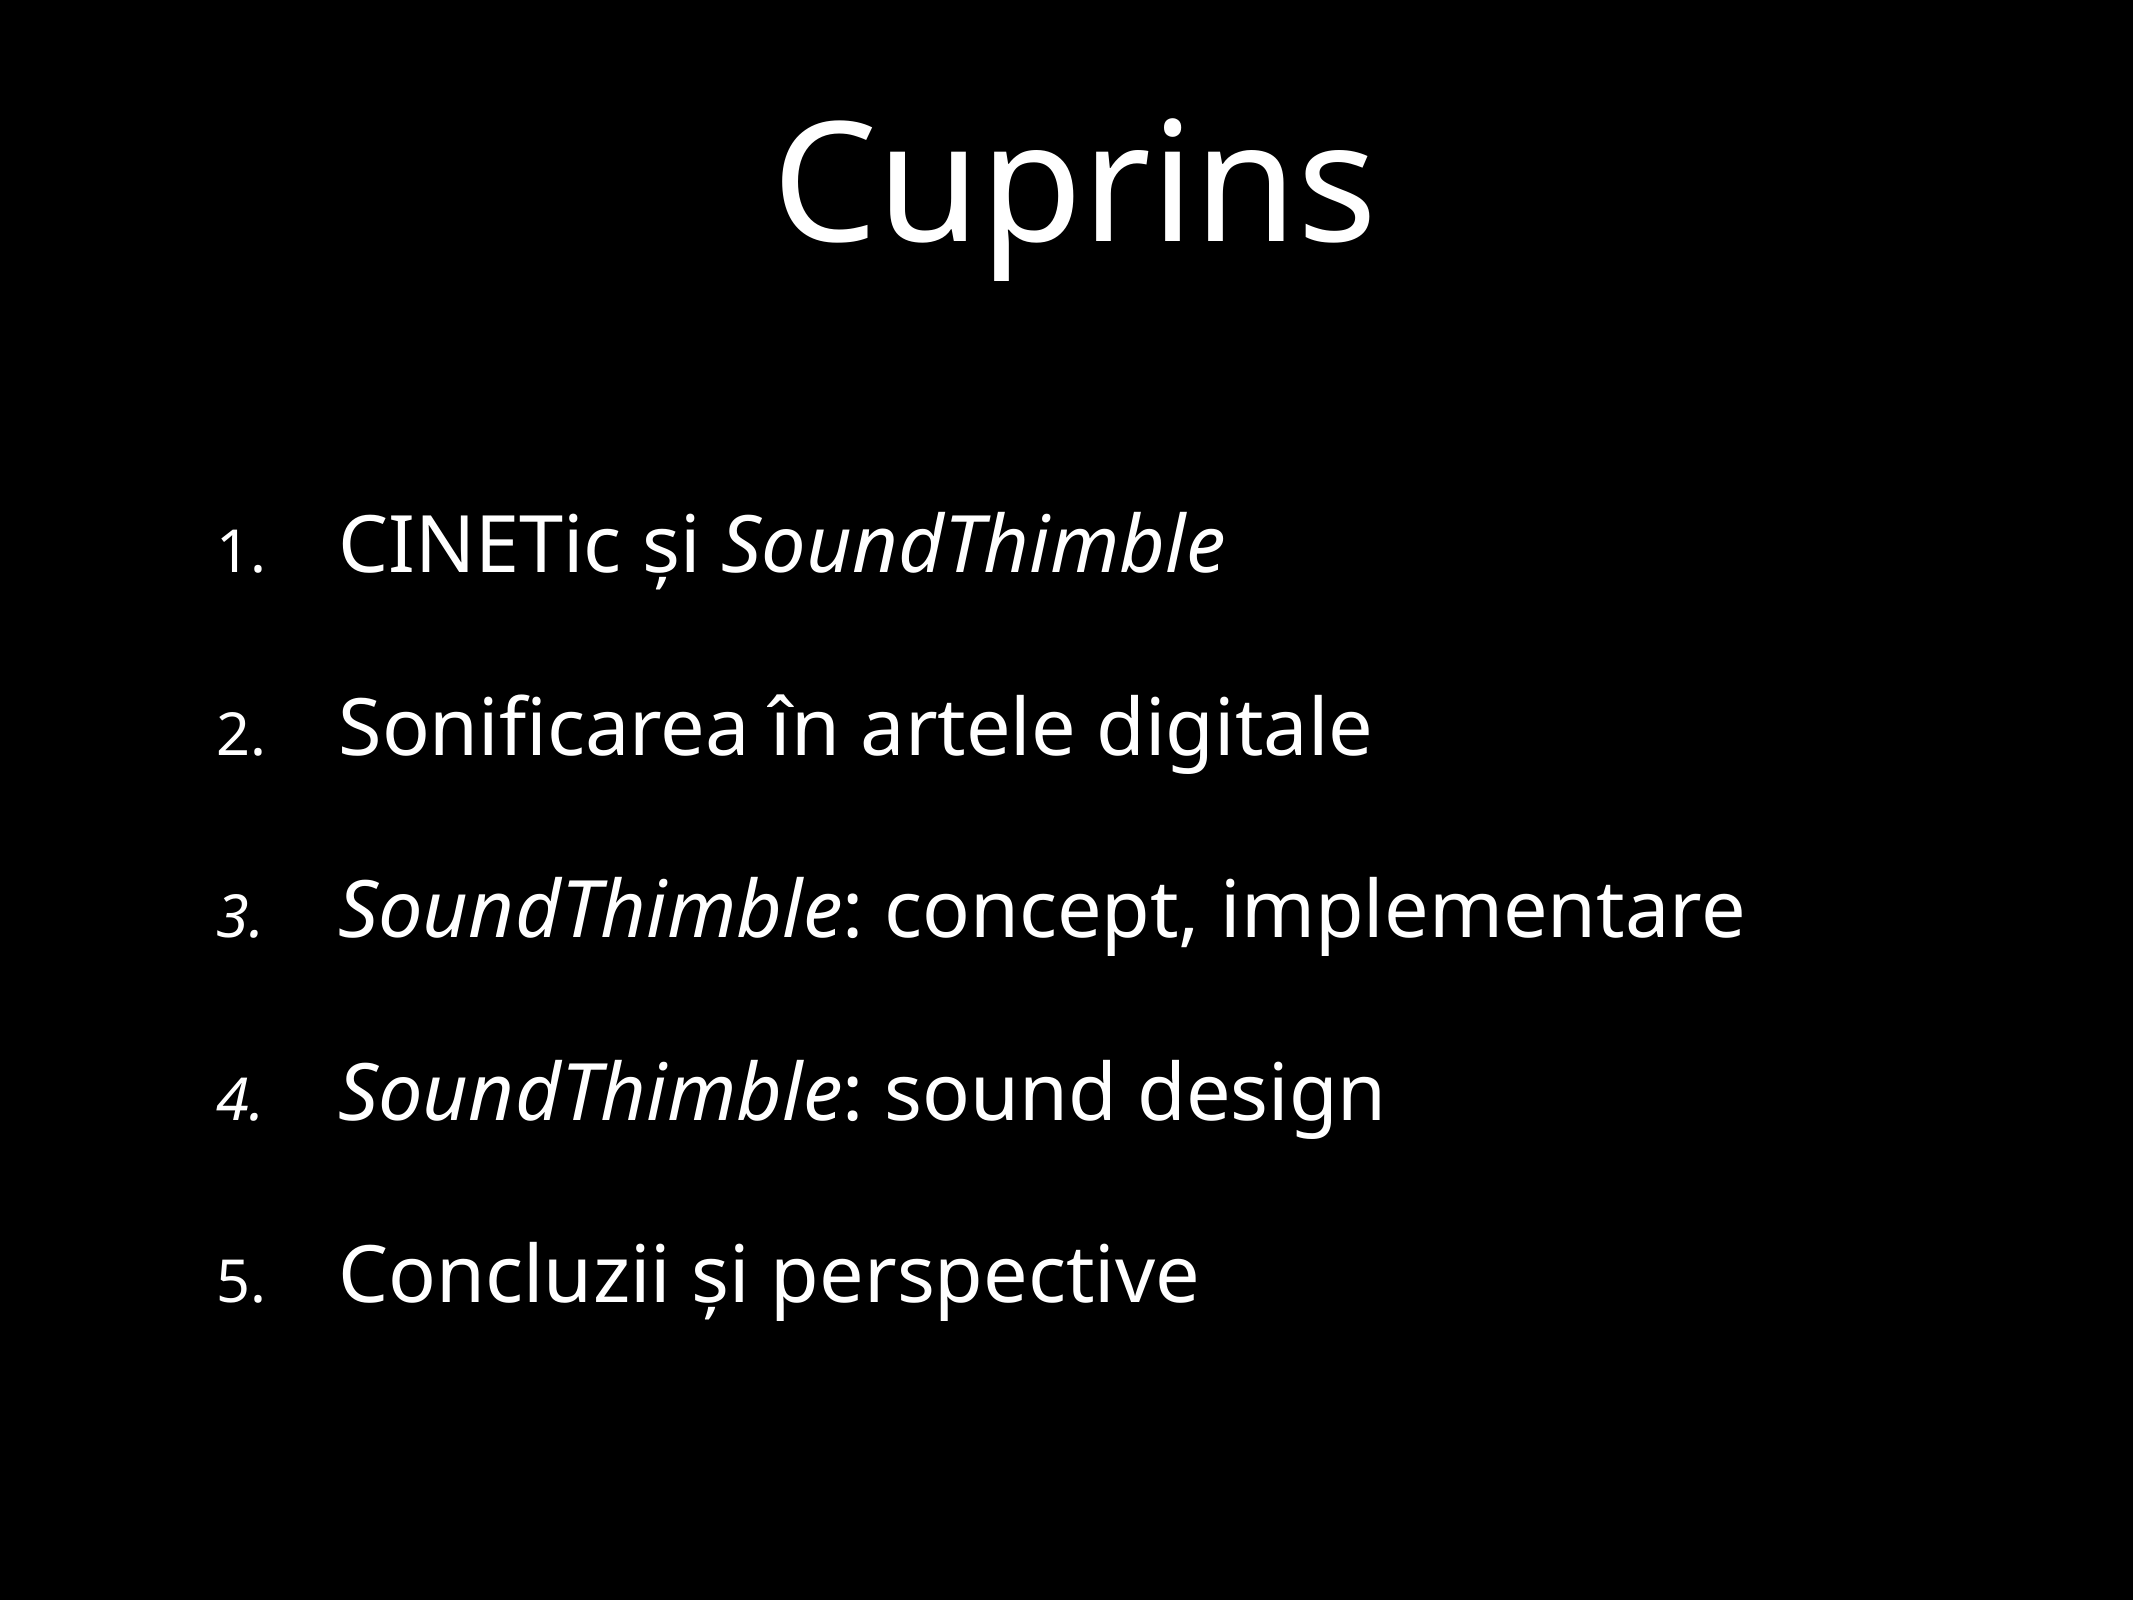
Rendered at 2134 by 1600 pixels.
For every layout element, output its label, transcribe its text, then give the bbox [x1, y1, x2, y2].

list CINETic și SoundThimble Sonificarea în artele digitale SoundThimble: concept, implementare SoundThimble: sound design Concluzii și perspective [216, 411, 1934, 1401]
title Cuprins [216, 49, 1934, 301]
